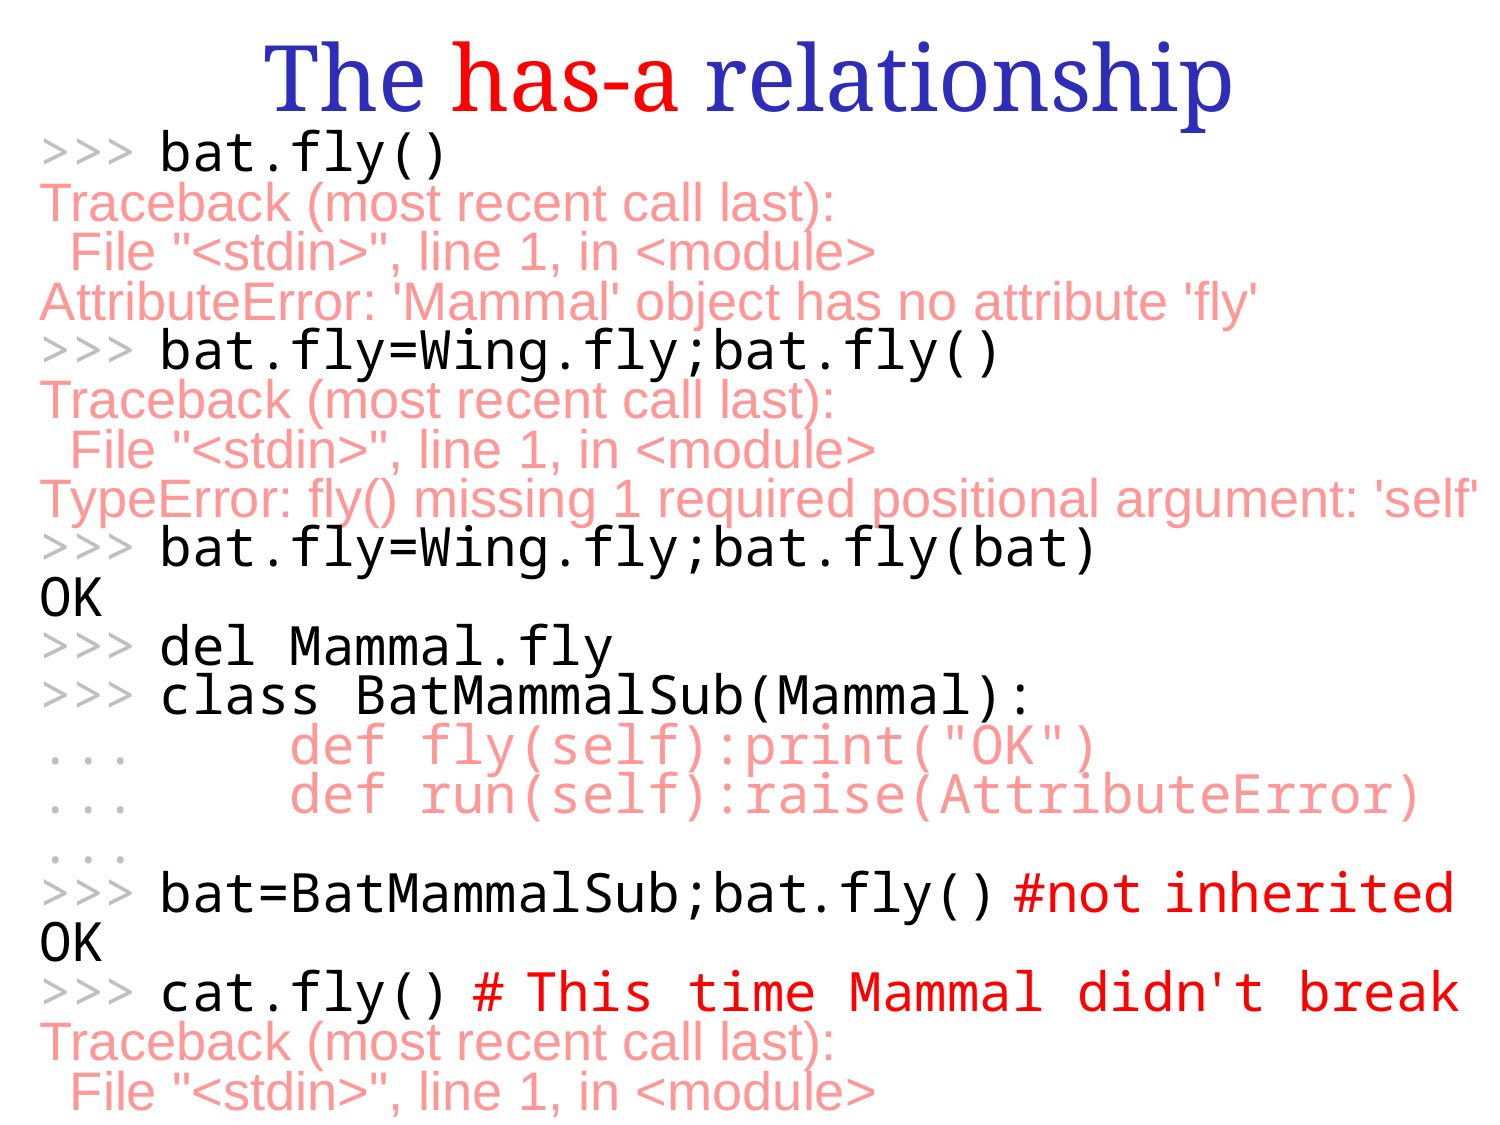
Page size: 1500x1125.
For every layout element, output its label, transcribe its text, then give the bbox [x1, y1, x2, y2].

text_box The has-a relationship [0, 12, 1500, 138]
text_box >>> bat.fly() Traceback (most recent call last): File "<stdin>", line 1, in <module> AttributeError: 'Mammal' object has no attribute 'fly' >>> bat.fly=Wing.fly;bat.fly() Traceback (most recent call last): File "<stdin>", line 1, in <module> TypeError: fly() missing 1 required positional argument: 'self' >>> bat.fly=Wing.fly;bat.fly(bat) OK >>> del Mammal.fly >>> class BatMammalSub(Mammal): ... def fly(self):print("OK") ... def run(self):raise(AttributeError) ... >>> bat=BatMammalSub;bat.fly() #not inherited OK >>> cat.fly() # This time Mammal didn't break Traceback (most recent call last): File "<stdin>", line 1, in <module> [24, 125, 1500, 1124]
